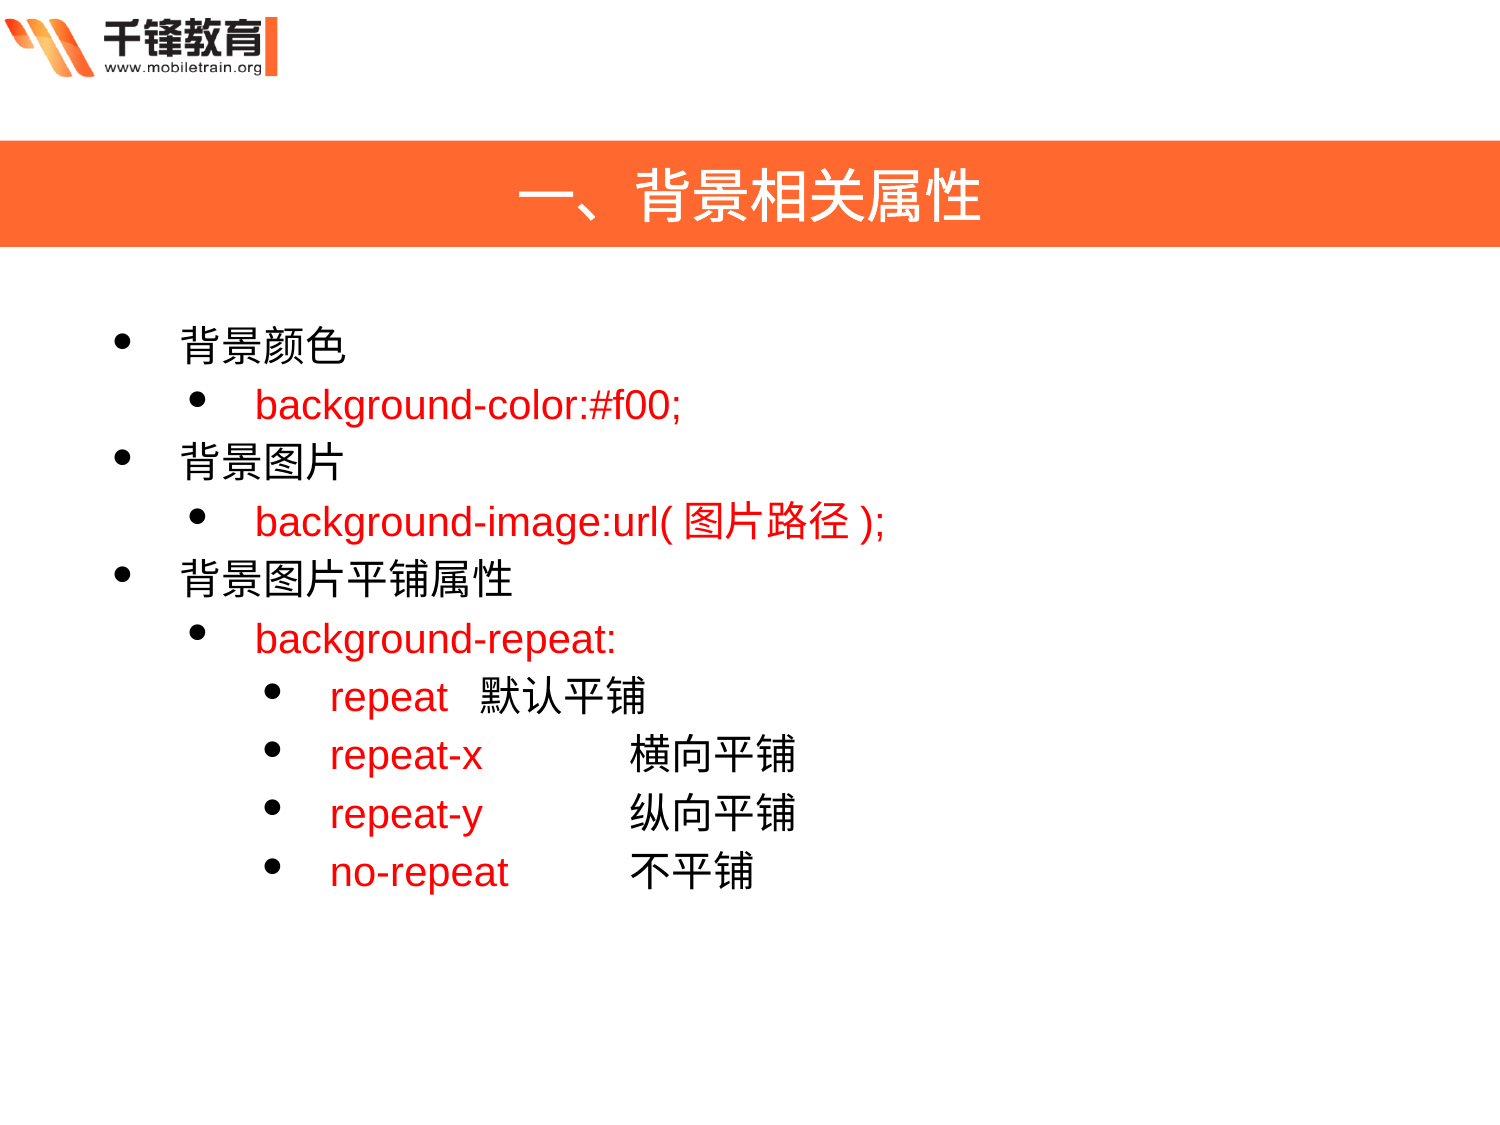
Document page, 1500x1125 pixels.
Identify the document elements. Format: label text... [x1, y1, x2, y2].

picture [3, 18, 261, 79]
text_box 背景颜色 background-color:#f00; 背景图片 background-image:url(图片路径); 背景图片平铺属性 background-repeat: repeat 默认平铺 repeat-x 横向平铺 repeat-y 纵向平铺 no-repeat 不平铺 [74, 312, 1425, 1125]
text_box 一、背景相关属性 [0, 140, 1500, 247]
